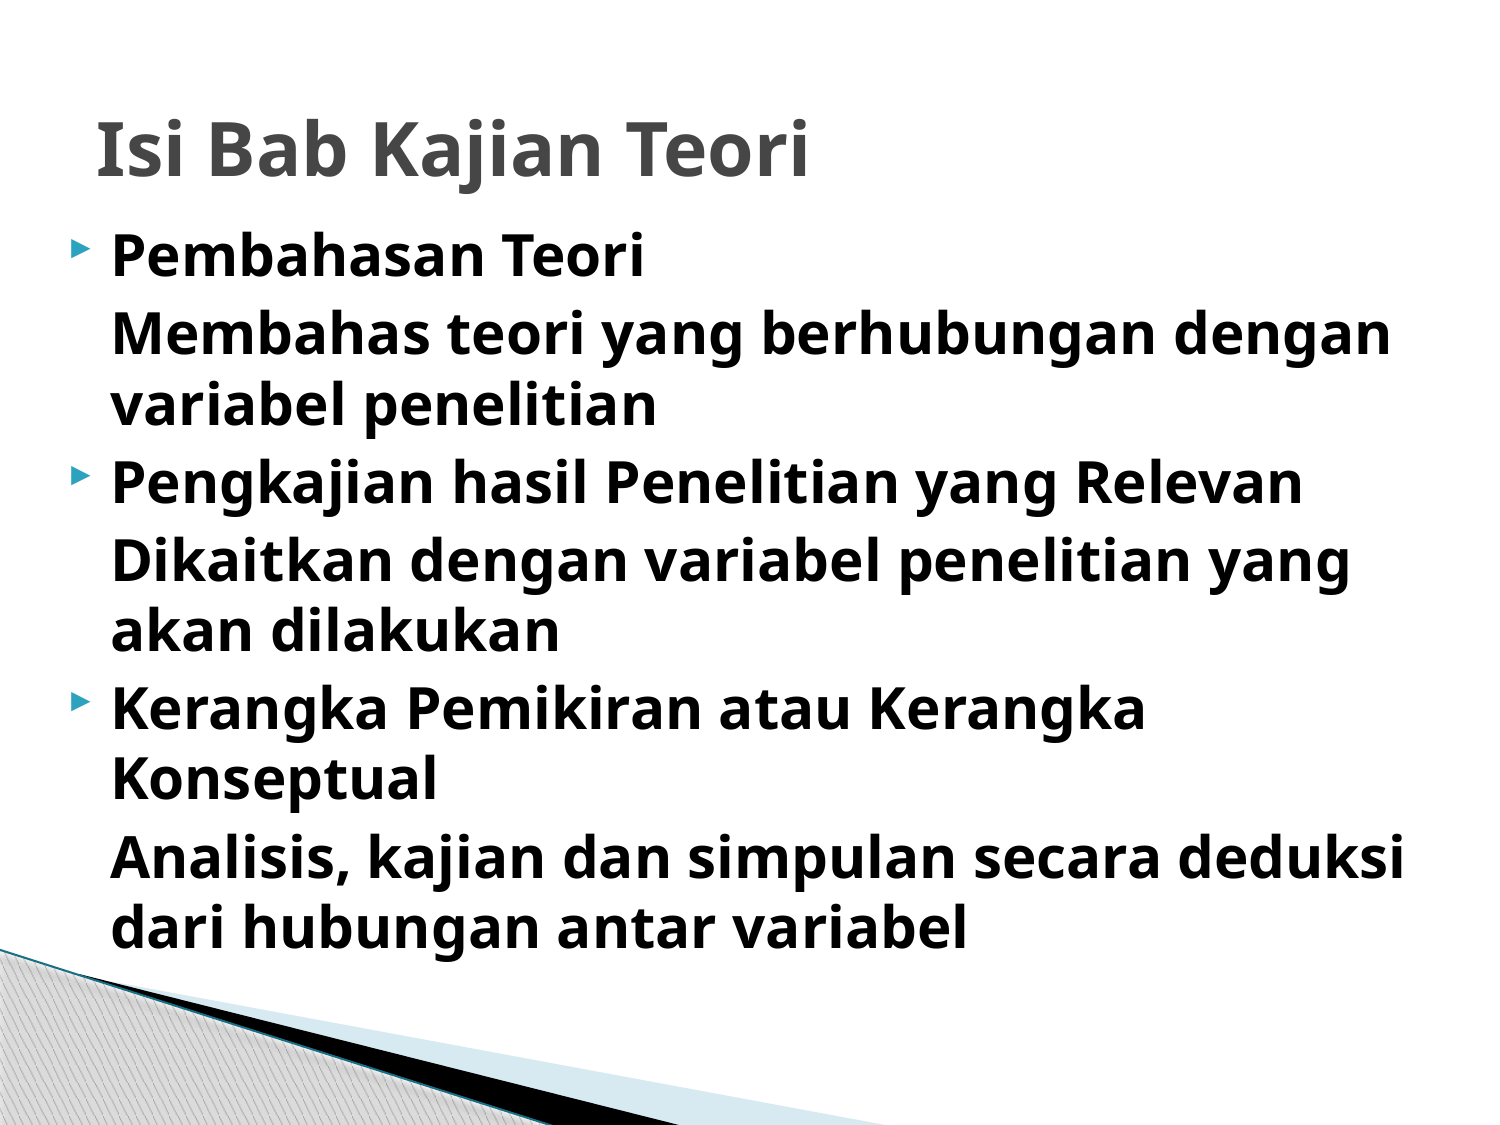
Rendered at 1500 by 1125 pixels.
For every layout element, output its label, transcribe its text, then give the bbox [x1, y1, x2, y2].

title Isi Bab Kajian Teori [82, 93, 1421, 200]
list Pembahasan Teori Membahas teori yang berhubungan dengan variabel penelitian Pengkajian hasil Penelitian yang Relevan Dikaitkan dengan variabel penelitian yang akan dilakukan Kerangka Pemikiran atau Kerangka Konseptual Analisis, kajian dan simpulan secara deduksi dari hubungan antar variabel [35, 210, 1465, 997]
